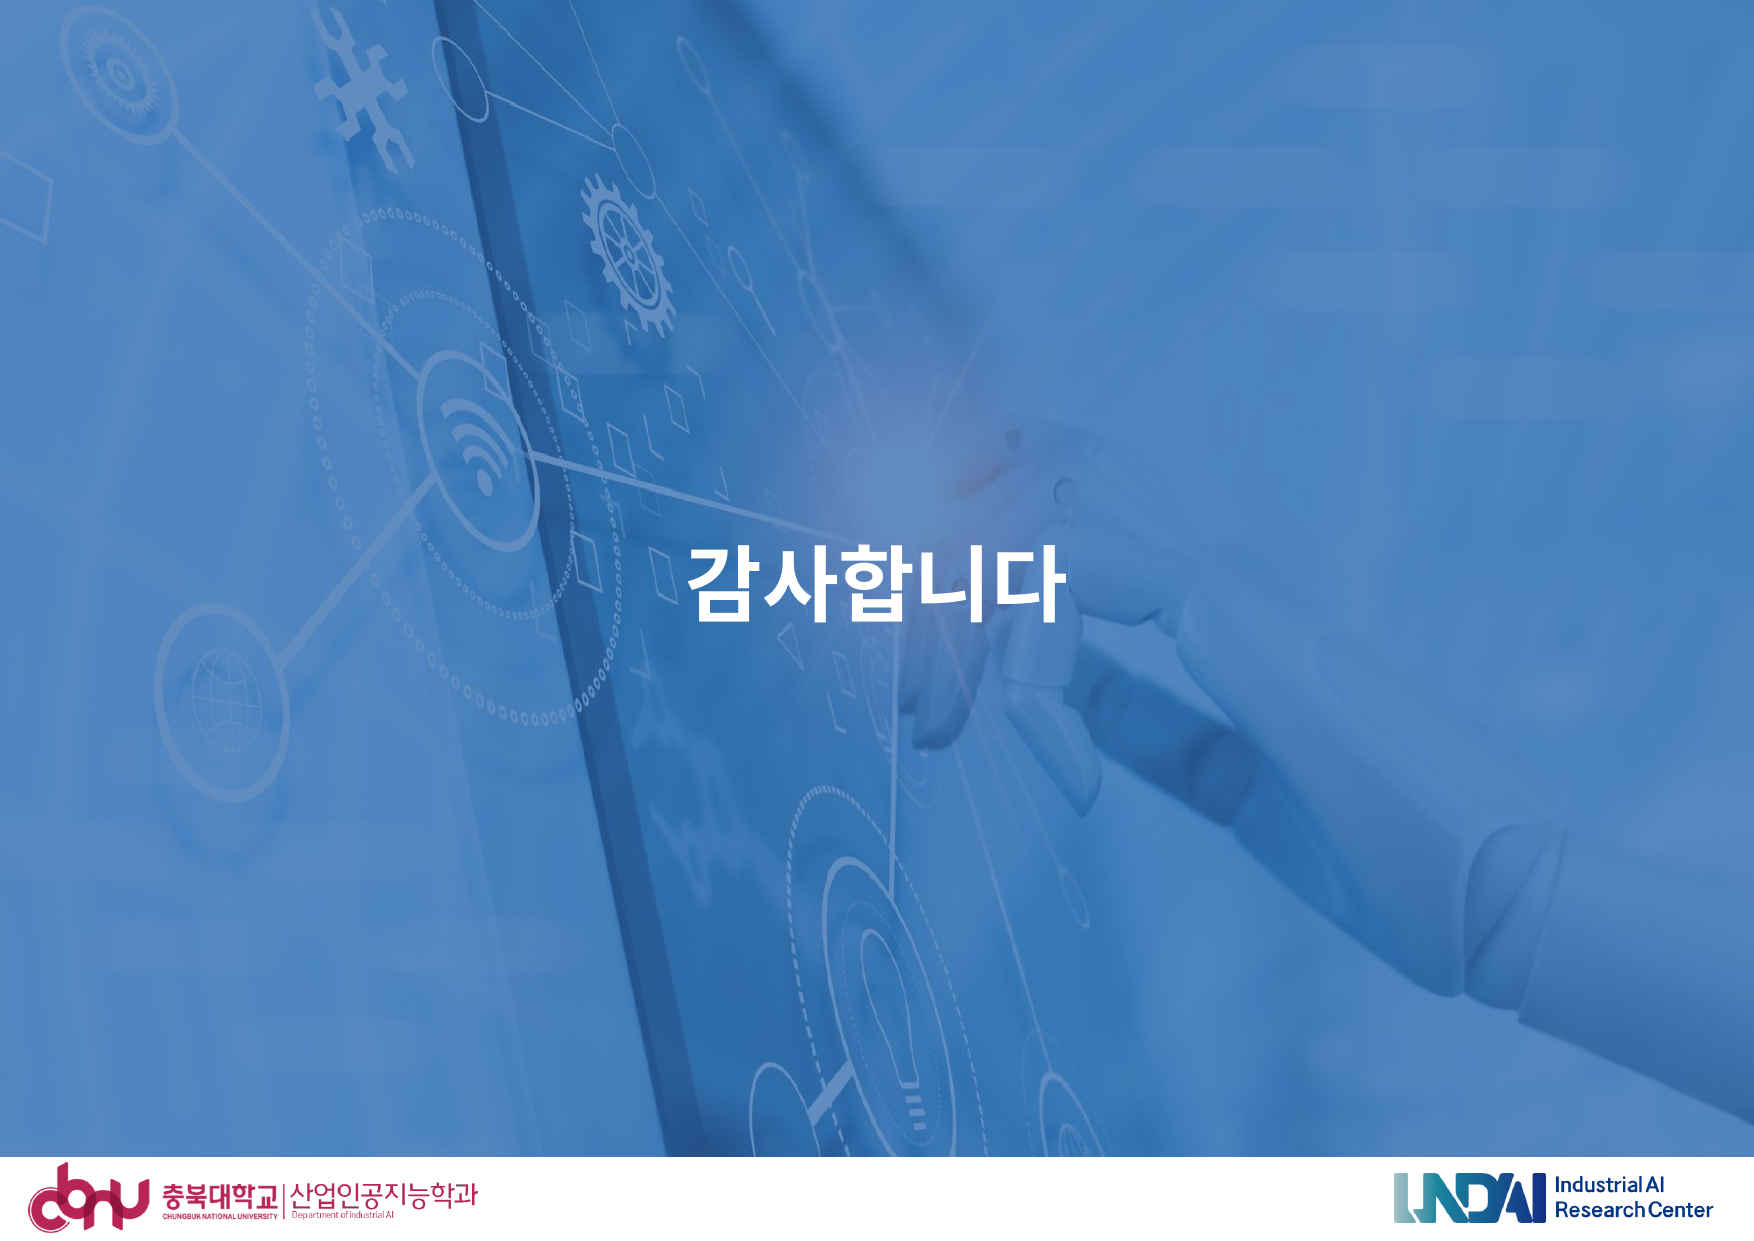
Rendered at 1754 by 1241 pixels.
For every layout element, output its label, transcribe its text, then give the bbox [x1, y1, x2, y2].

picture [1394, 1165, 1726, 1235]
picture [0, 0, 1754, 1157]
text_box 감사합니다 [438, 524, 1316, 640]
picture [28, 1162, 495, 1233]
